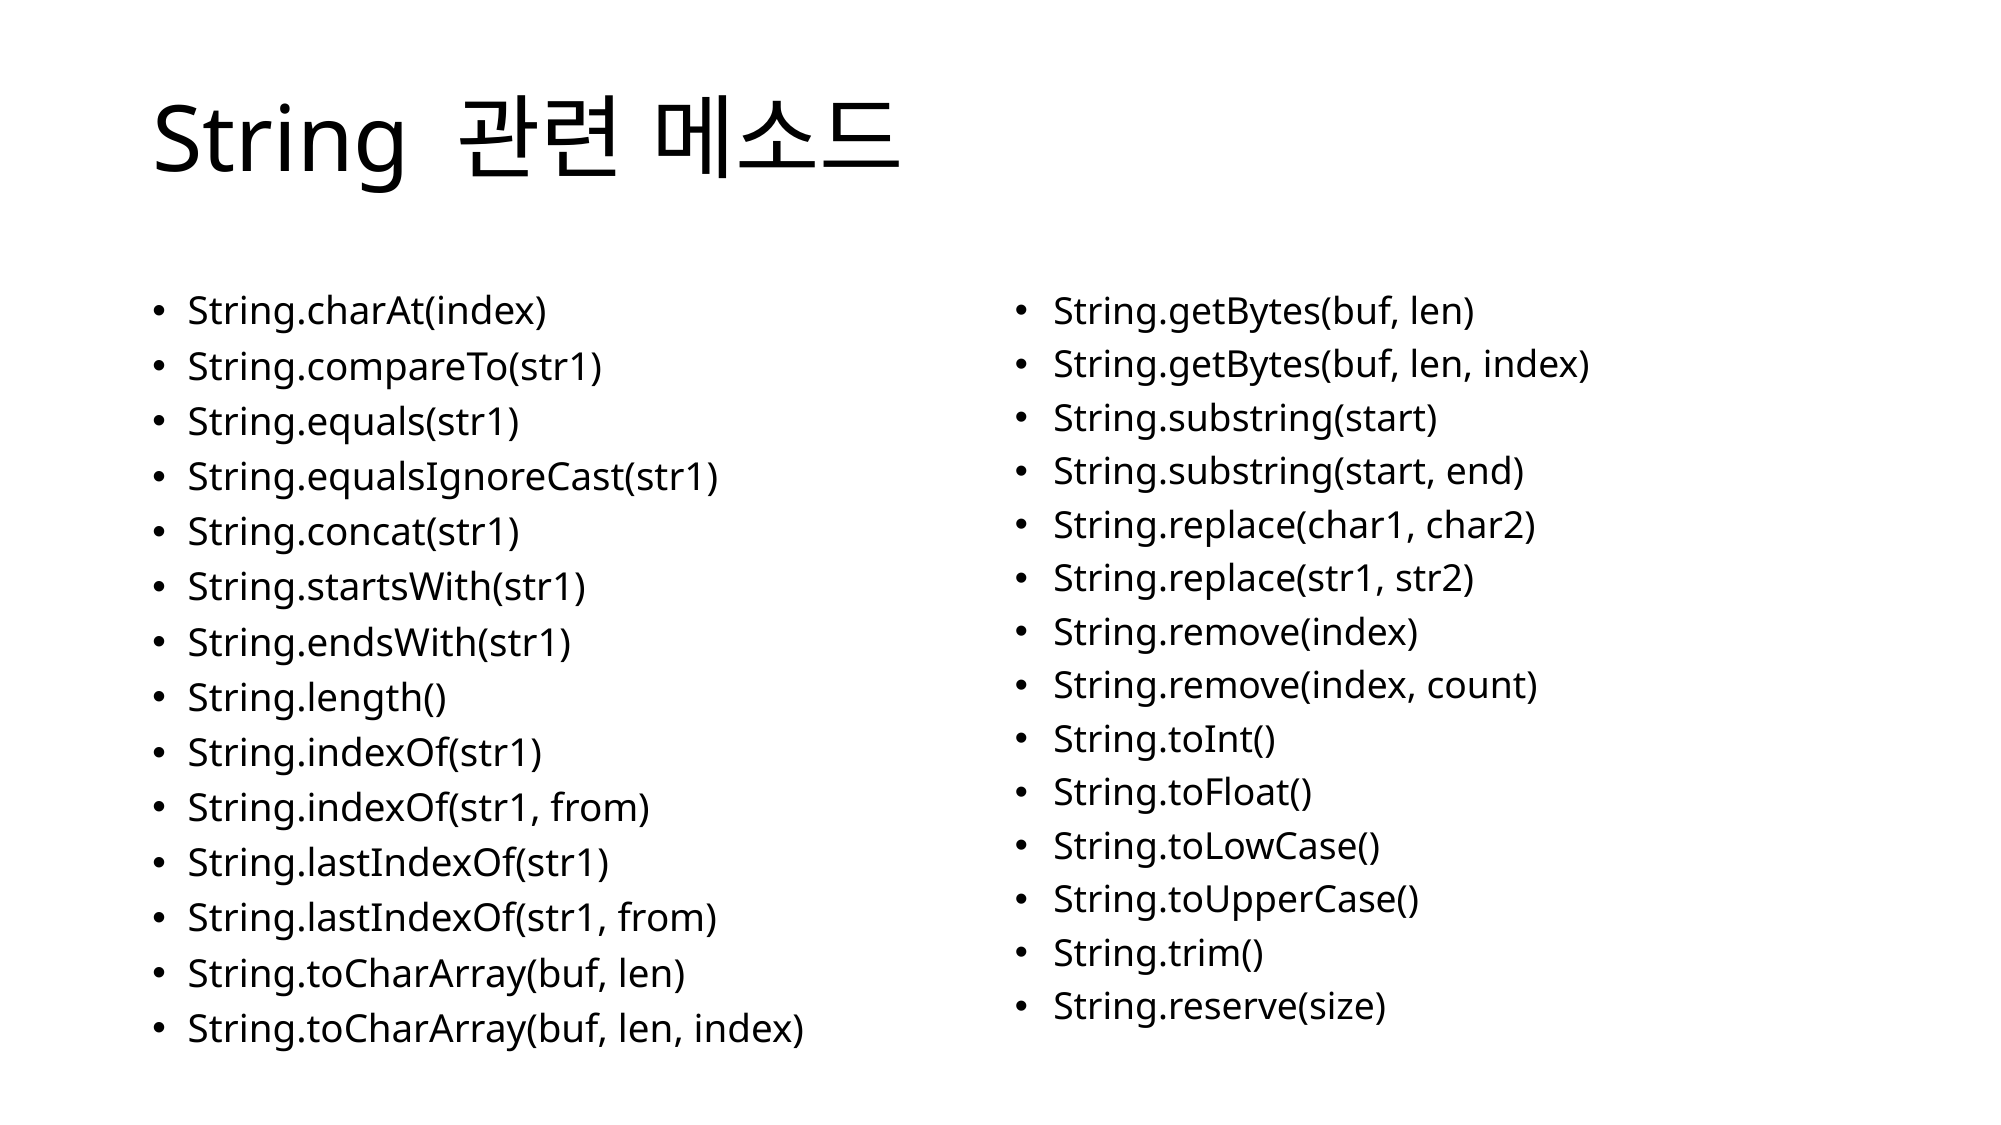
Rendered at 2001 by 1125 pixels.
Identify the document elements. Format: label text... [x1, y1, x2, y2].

list String.charAt(index) String.compareTo(str1) String.equals(str1) String.equalsIgnoreCast(str1) String.concat(str1) String.startsWith(str1) String.endsWith(str1) String.length() String.indexOf(str1) String.indexOf(str1, from) String.lastIndexOf(str1) String.lastIndexOf(str1, from) String.toCharArray(buf, len) String.toCharArray(buf, len, index) [137, 284, 904, 1066]
title String 관련 메소드 [137, 59, 1863, 224]
text_box String.getBytes(buf, len) String.getBytes(buf, len, index) String.substring(start) String.substring(start, end) String.replace(char1, char2) String.replace(str1, str2) String.remove(index) String.remove(index, count) String.toInt() String.toFloat() String.toLowCase() String.toUpperCase() String.trim() String.reserve(size) [999, 284, 1792, 1042]
